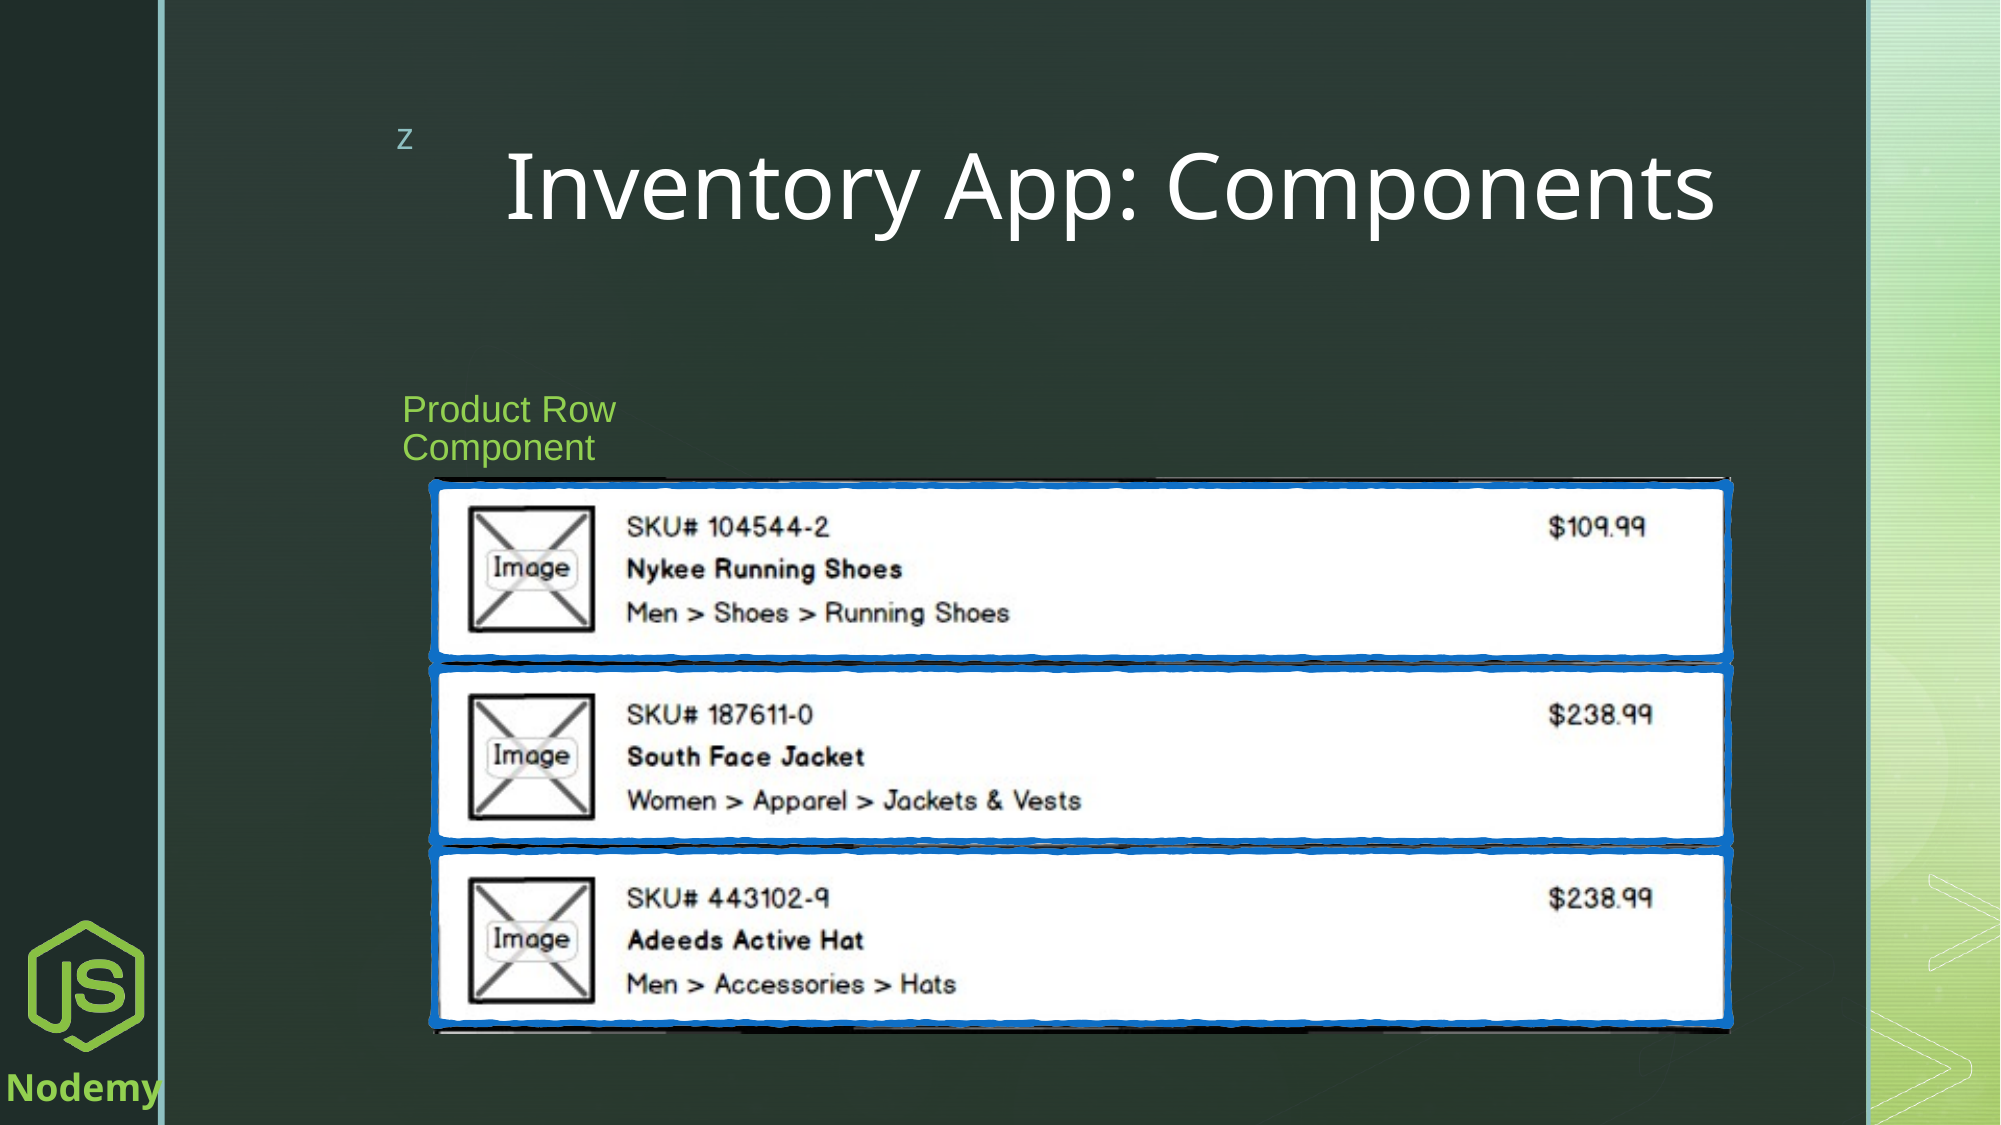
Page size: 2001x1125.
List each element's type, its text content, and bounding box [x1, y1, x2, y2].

title Inventory App: Components [428, 132, 1734, 310]
text_box [428, 479, 1734, 1029]
picture [0, 903, 164, 1061]
text_box [433, 1029, 1732, 1034]
picture [1871, 0, 2001, 1125]
text_box Product Row Component [399, 383, 648, 468]
